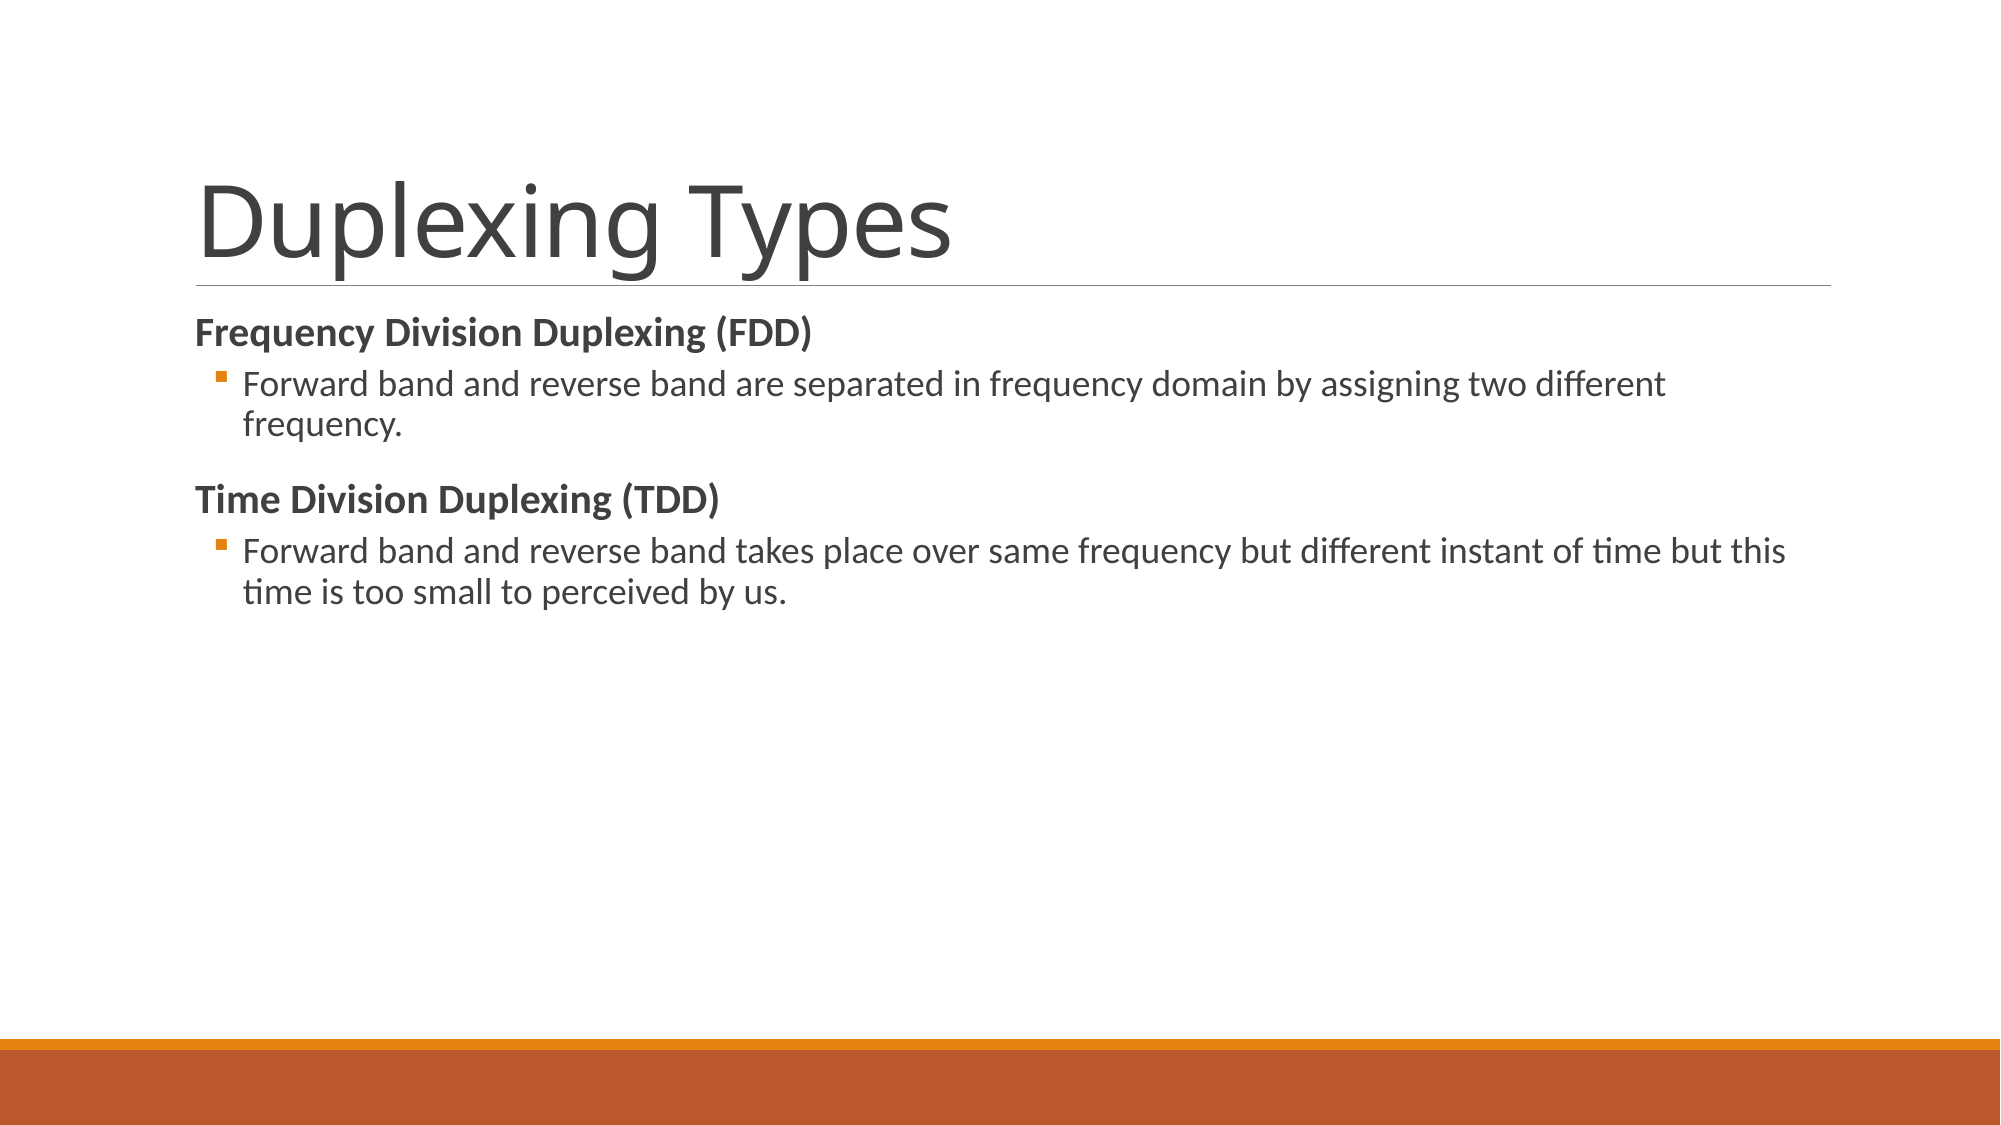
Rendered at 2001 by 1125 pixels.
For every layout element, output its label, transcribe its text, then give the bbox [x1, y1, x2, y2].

title Duplexing Types [180, 47, 1830, 285]
list Frequency Division Duplexing (FDD) Forward band and reverse band are separated in frequency domain by assigning two different frequency. Time Division Duplexing (TDD) Forward band and reverse band takes place over same frequency but different instant of time but this time is too small to perceived by us. [180, 302, 1830, 963]
